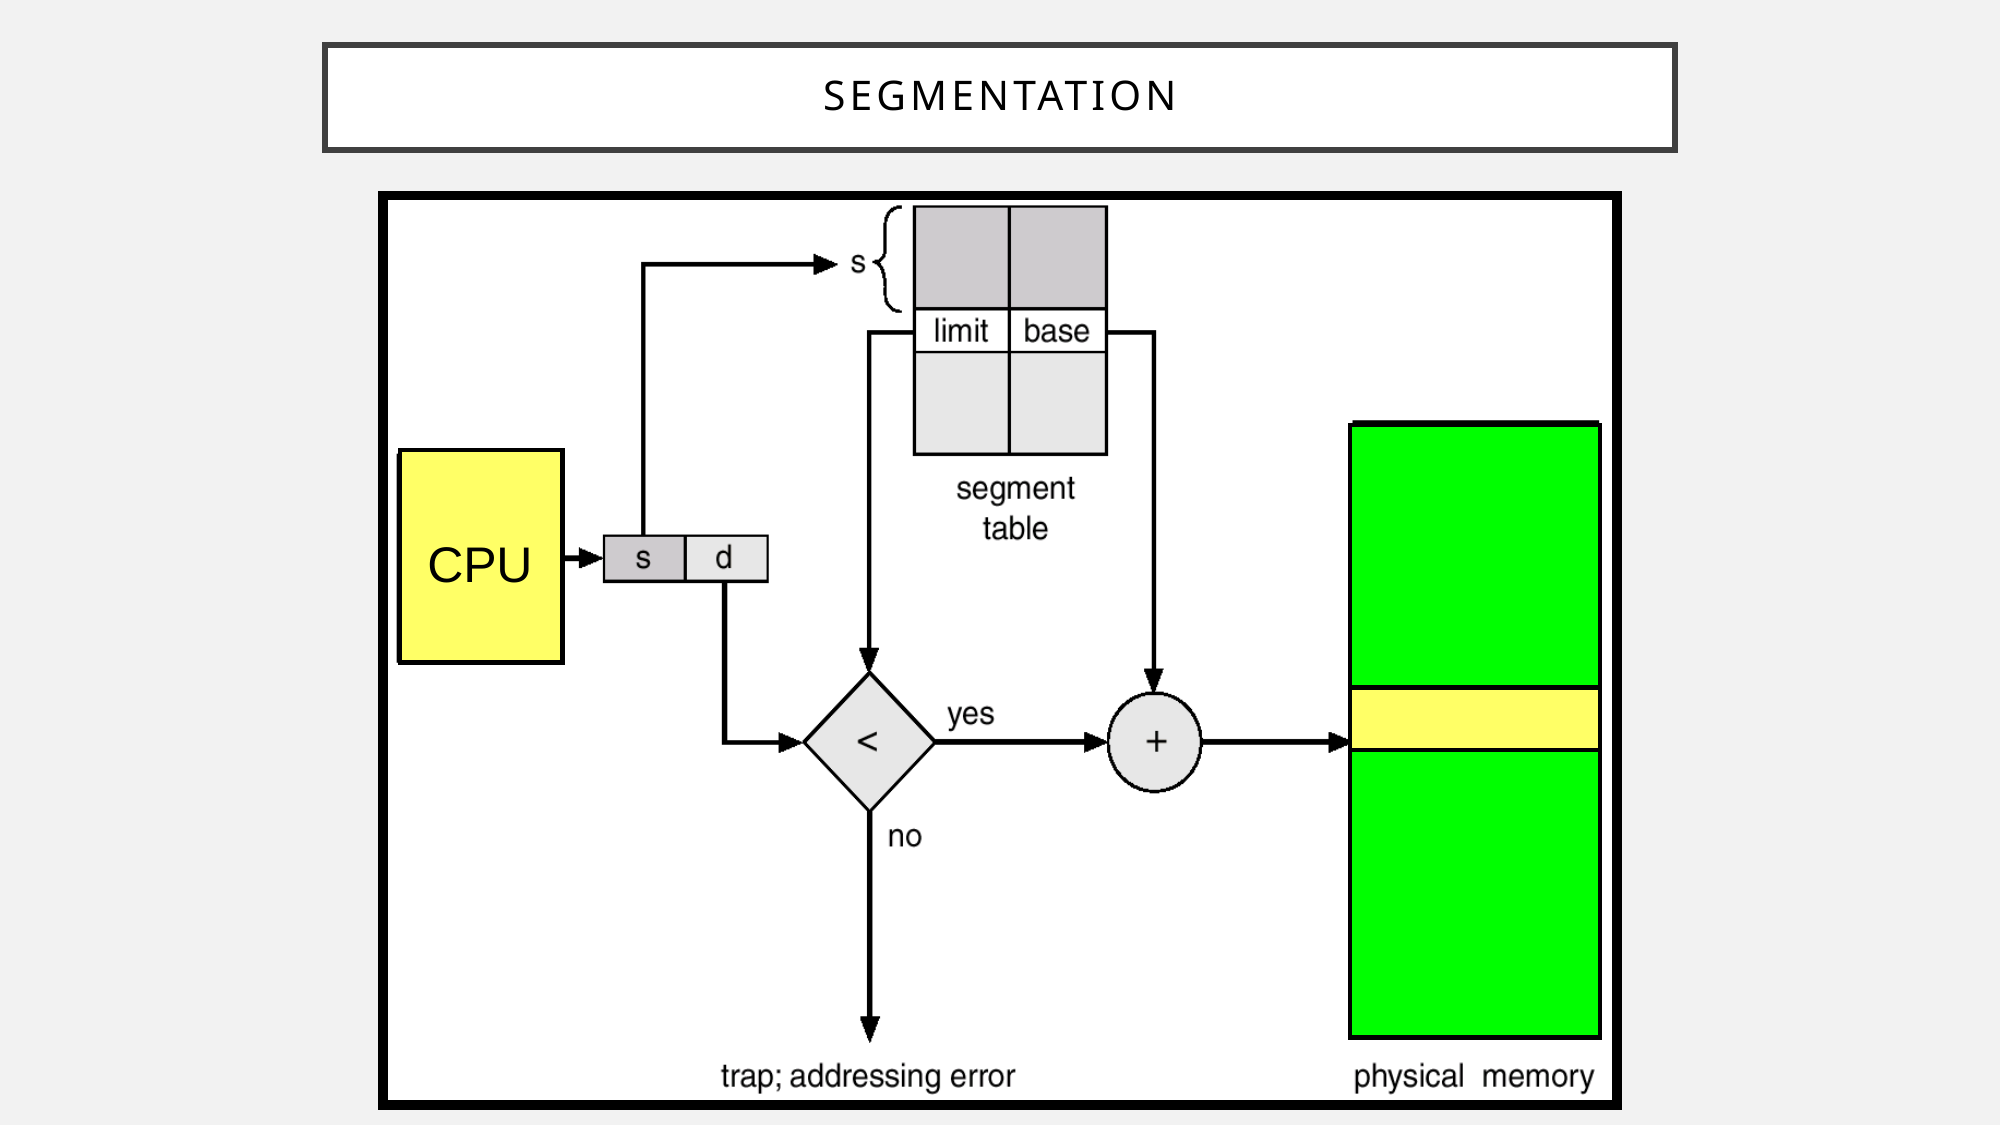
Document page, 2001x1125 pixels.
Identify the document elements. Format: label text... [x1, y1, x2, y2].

title Segmentation [322, 42, 1678, 153]
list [387, 199, 1613, 1101]
